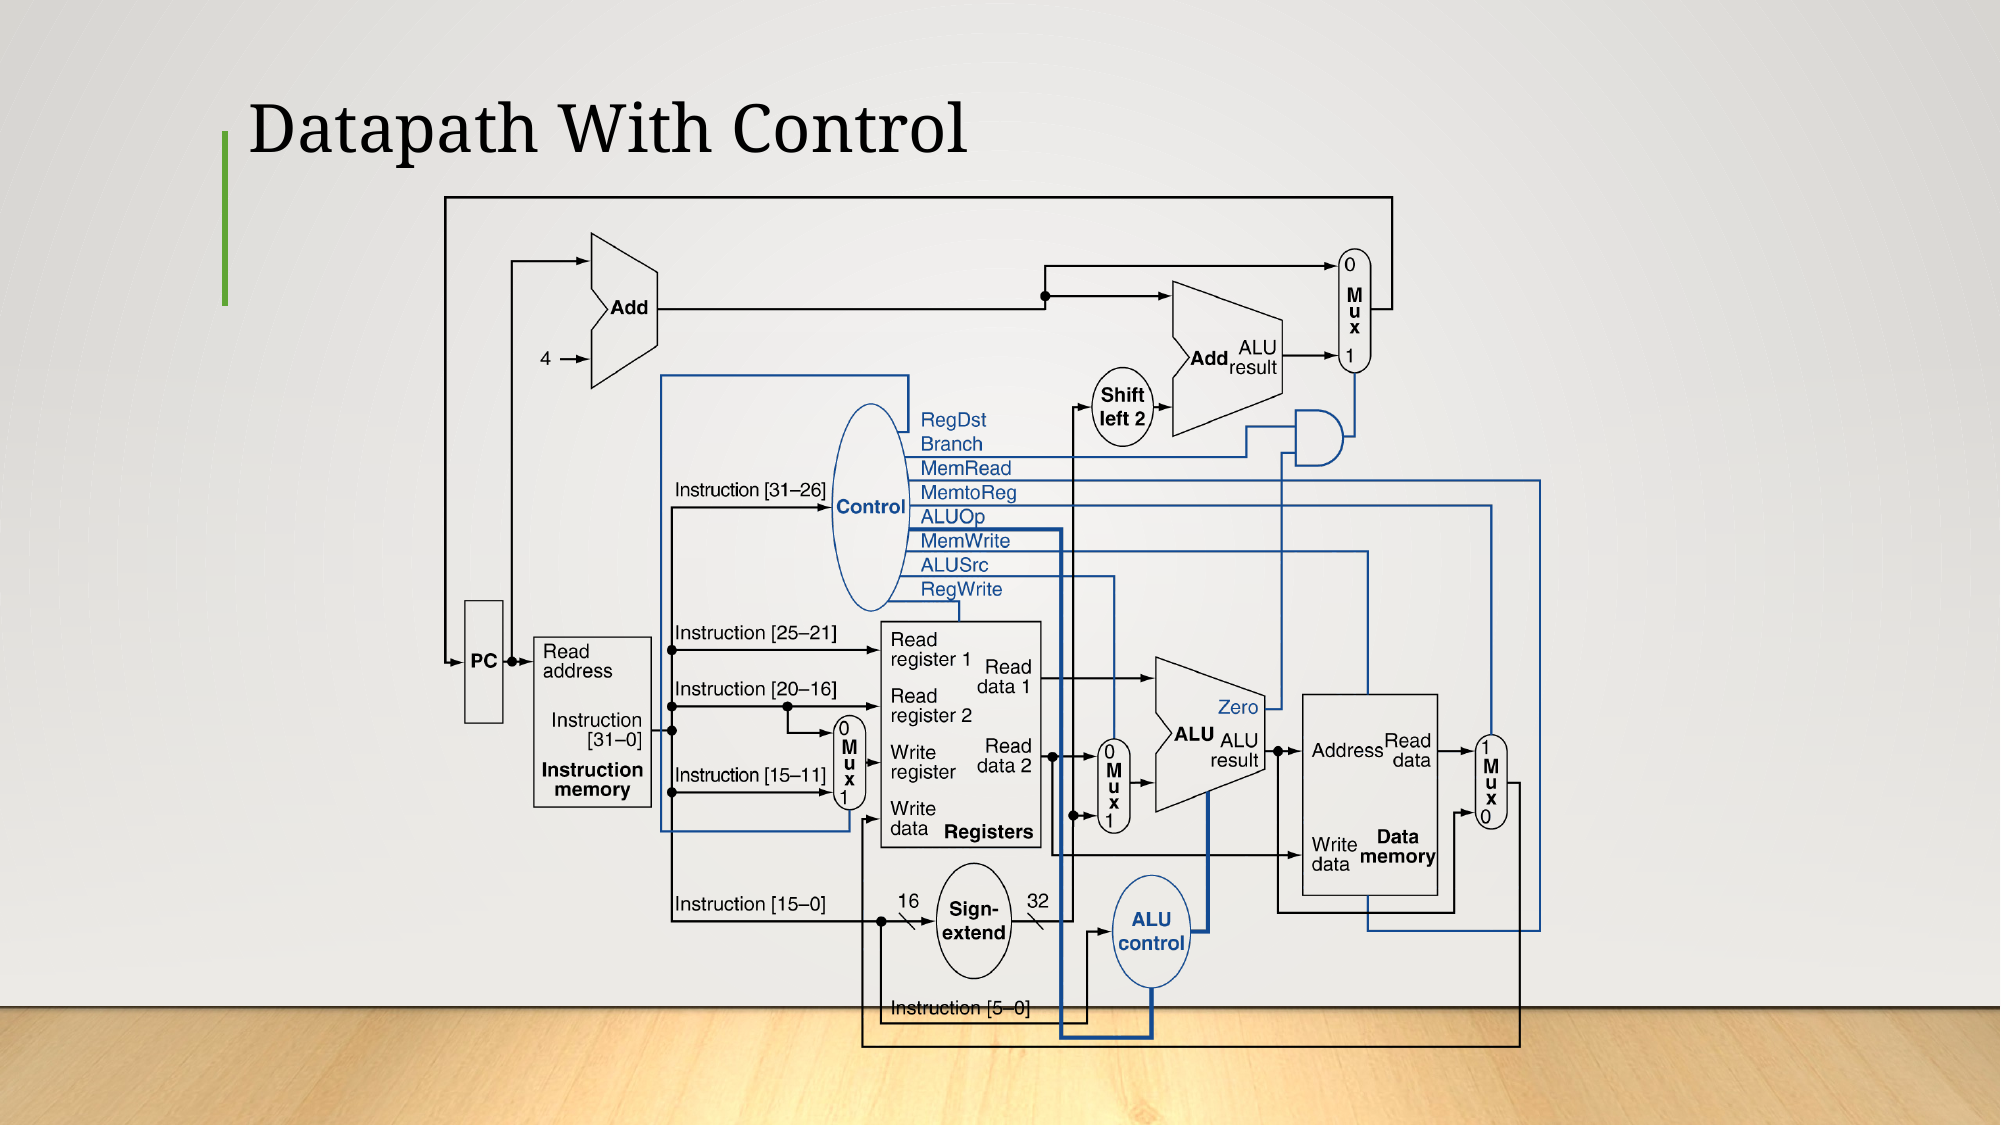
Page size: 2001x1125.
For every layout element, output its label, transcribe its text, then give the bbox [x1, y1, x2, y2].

title Datapath With Control [233, 39, 1796, 175]
picture [0, 196, 2000, 1125]
